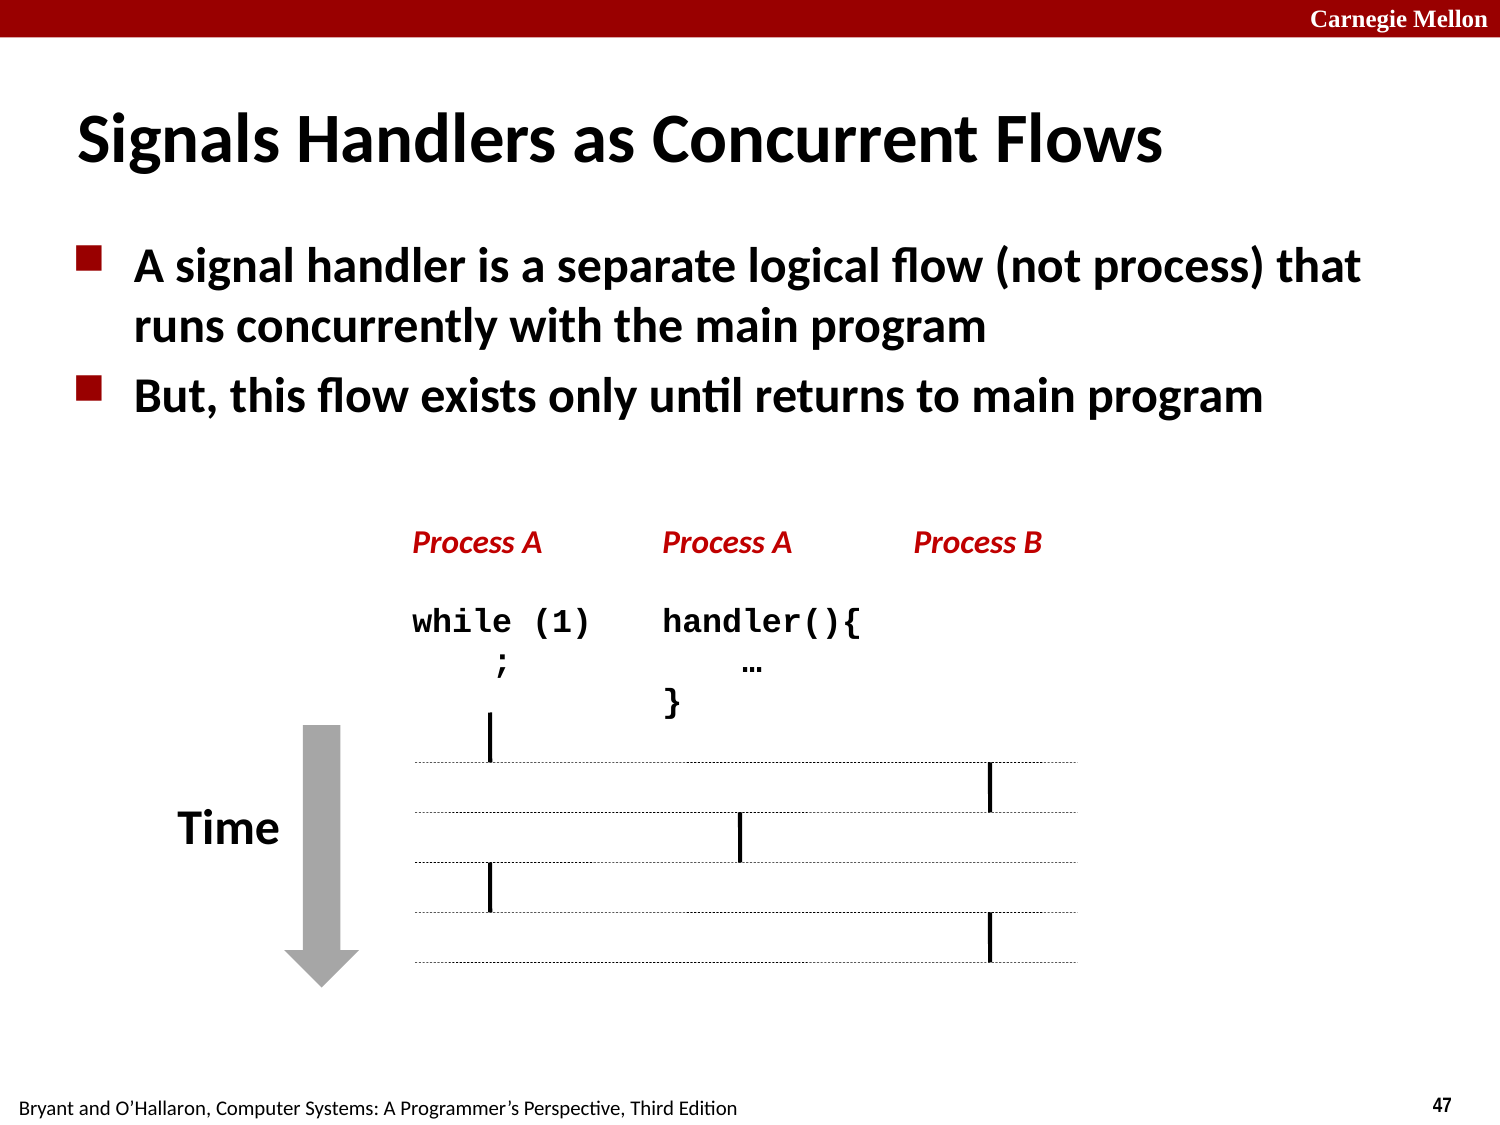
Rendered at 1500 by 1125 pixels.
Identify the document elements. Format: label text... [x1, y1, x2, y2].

title Signals Handlers as Concurrent Flows [62, 71, 1309, 197]
text_box Process A handler(){ … } [647, 512, 878, 727]
text_box Time [162, 786, 297, 862]
text_box [284, 725, 360, 988]
text_box Process A while (1) ; [397, 512, 608, 687]
text_box Process B [898, 512, 1058, 568]
list A signal handler is a separate logical flow (not process) that runs concurrently with the main program But, this flow exists only until returns to main program [62, 224, 1426, 438]
